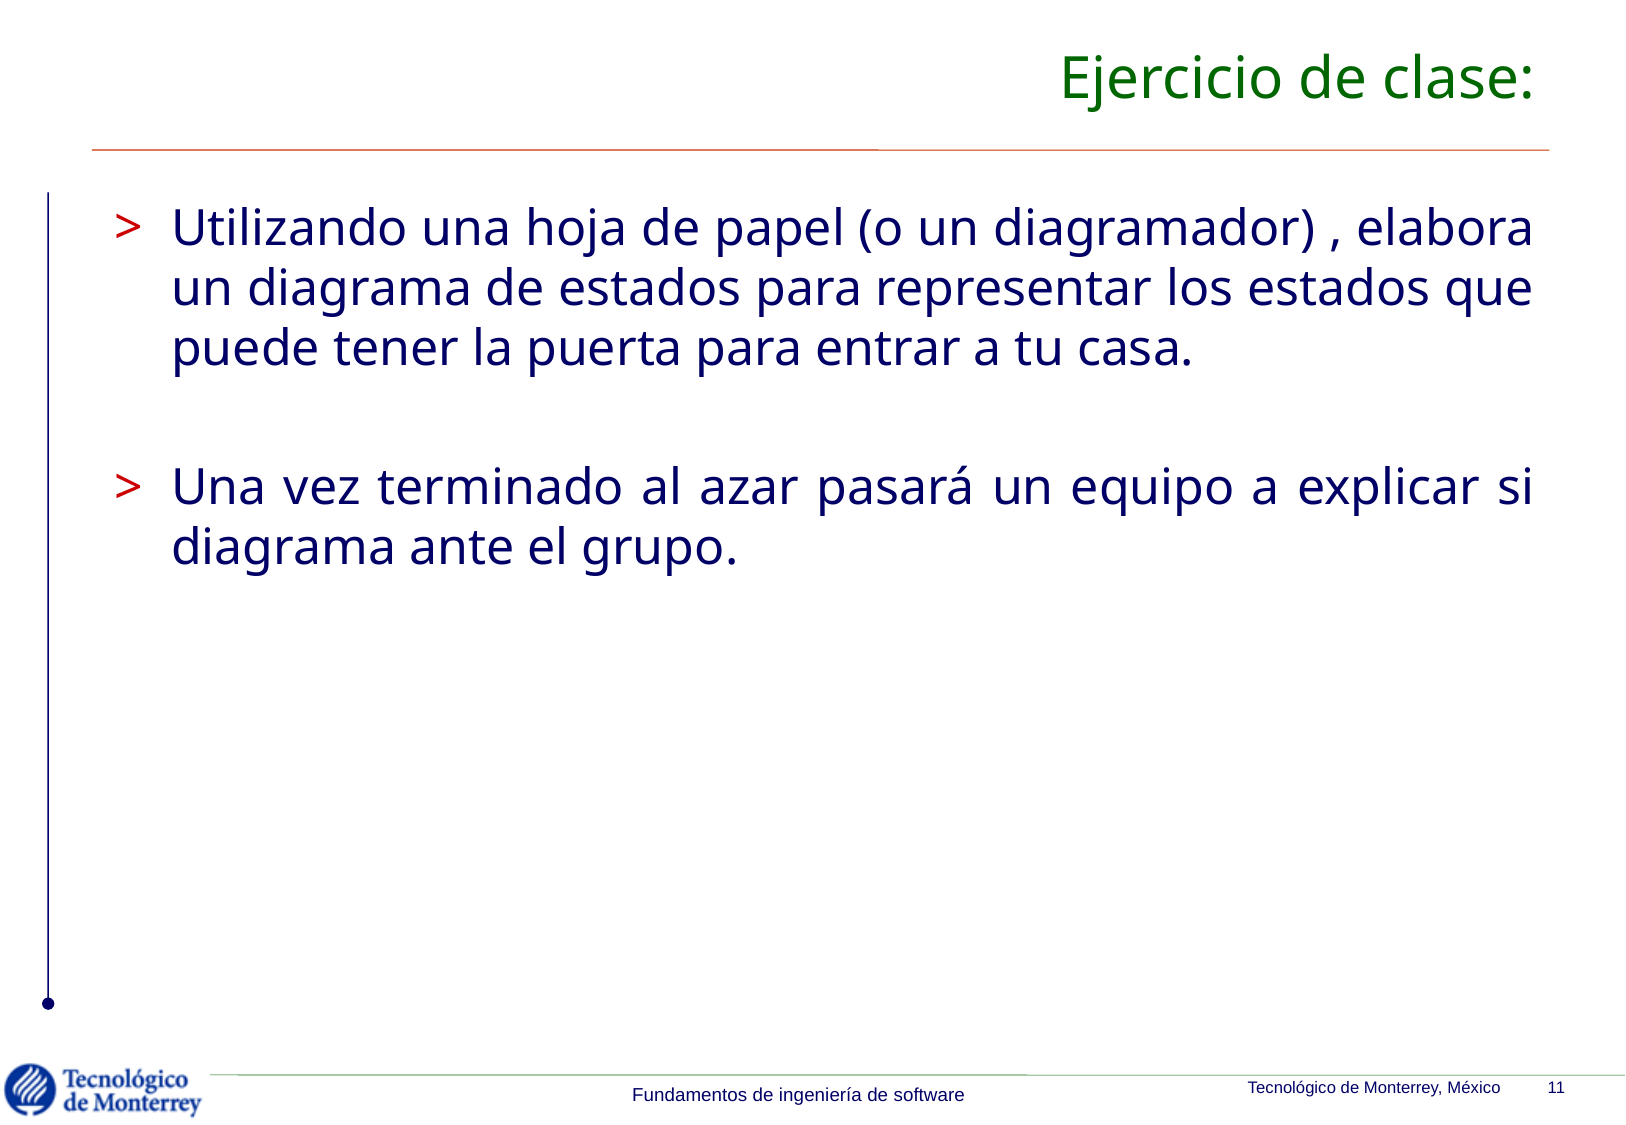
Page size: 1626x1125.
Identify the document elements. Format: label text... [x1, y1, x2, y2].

picture [0, 1062, 210, 1125]
text_box Utilizando una hoja de papel (o un diagramador) , elabora un diagrama de estados para representar los estados que puede tener la puerta para entrar a tu casa. Una vez terminado al azar pasará un equipo a explicar si diagrama ante el grupo. [99, 187, 1550, 943]
title Ejercicio de clase: [99, 12, 1550, 138]
